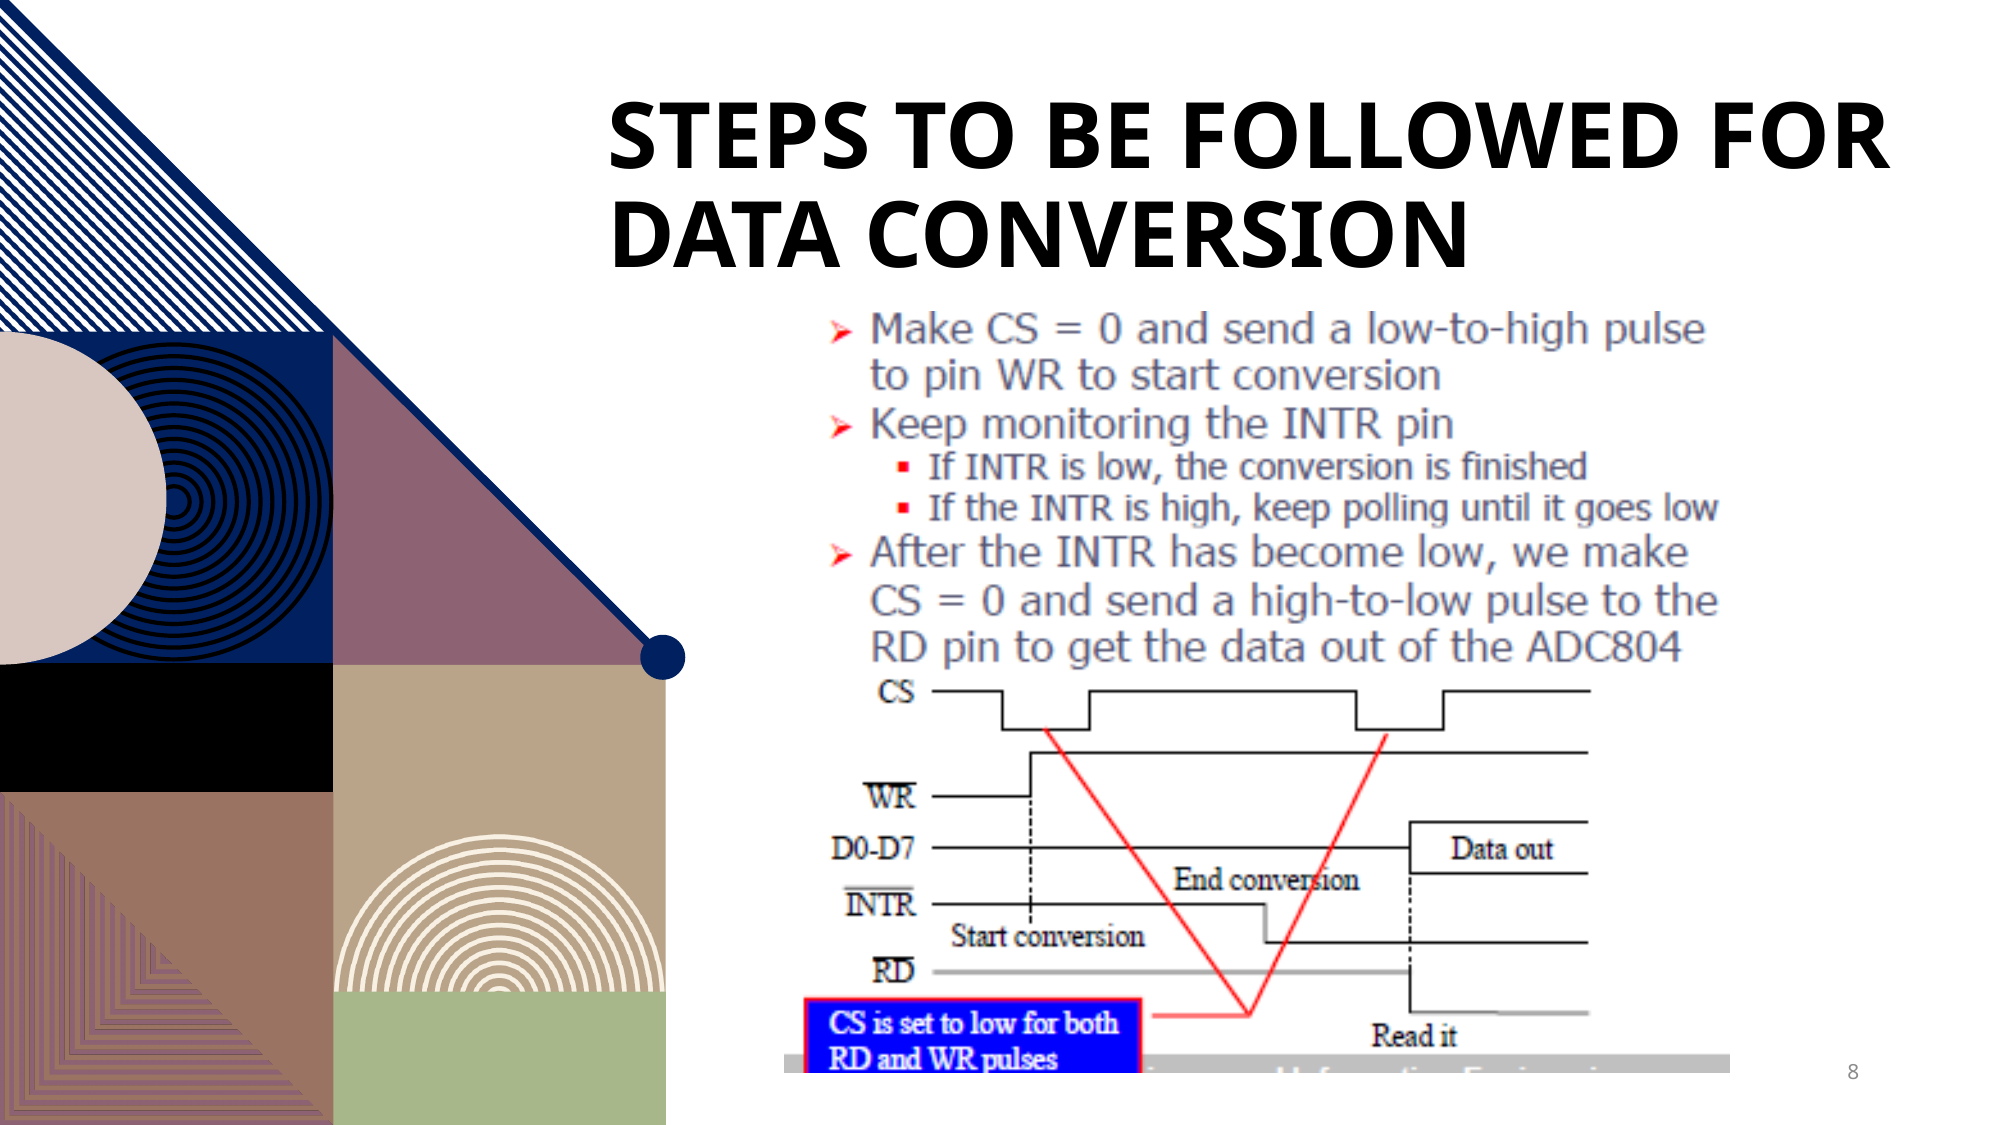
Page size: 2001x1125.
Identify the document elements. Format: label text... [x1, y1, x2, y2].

picture [0, 4, 330, 333]
picture [10, 0, 332, 321]
slide_number 8 [1799, 1042, 1875, 1103]
picture [334, 834, 665, 991]
picture [0, 792, 333, 1125]
title Steps to be followed for data conversion [592, 70, 1921, 296]
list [783, 311, 1730, 1073]
